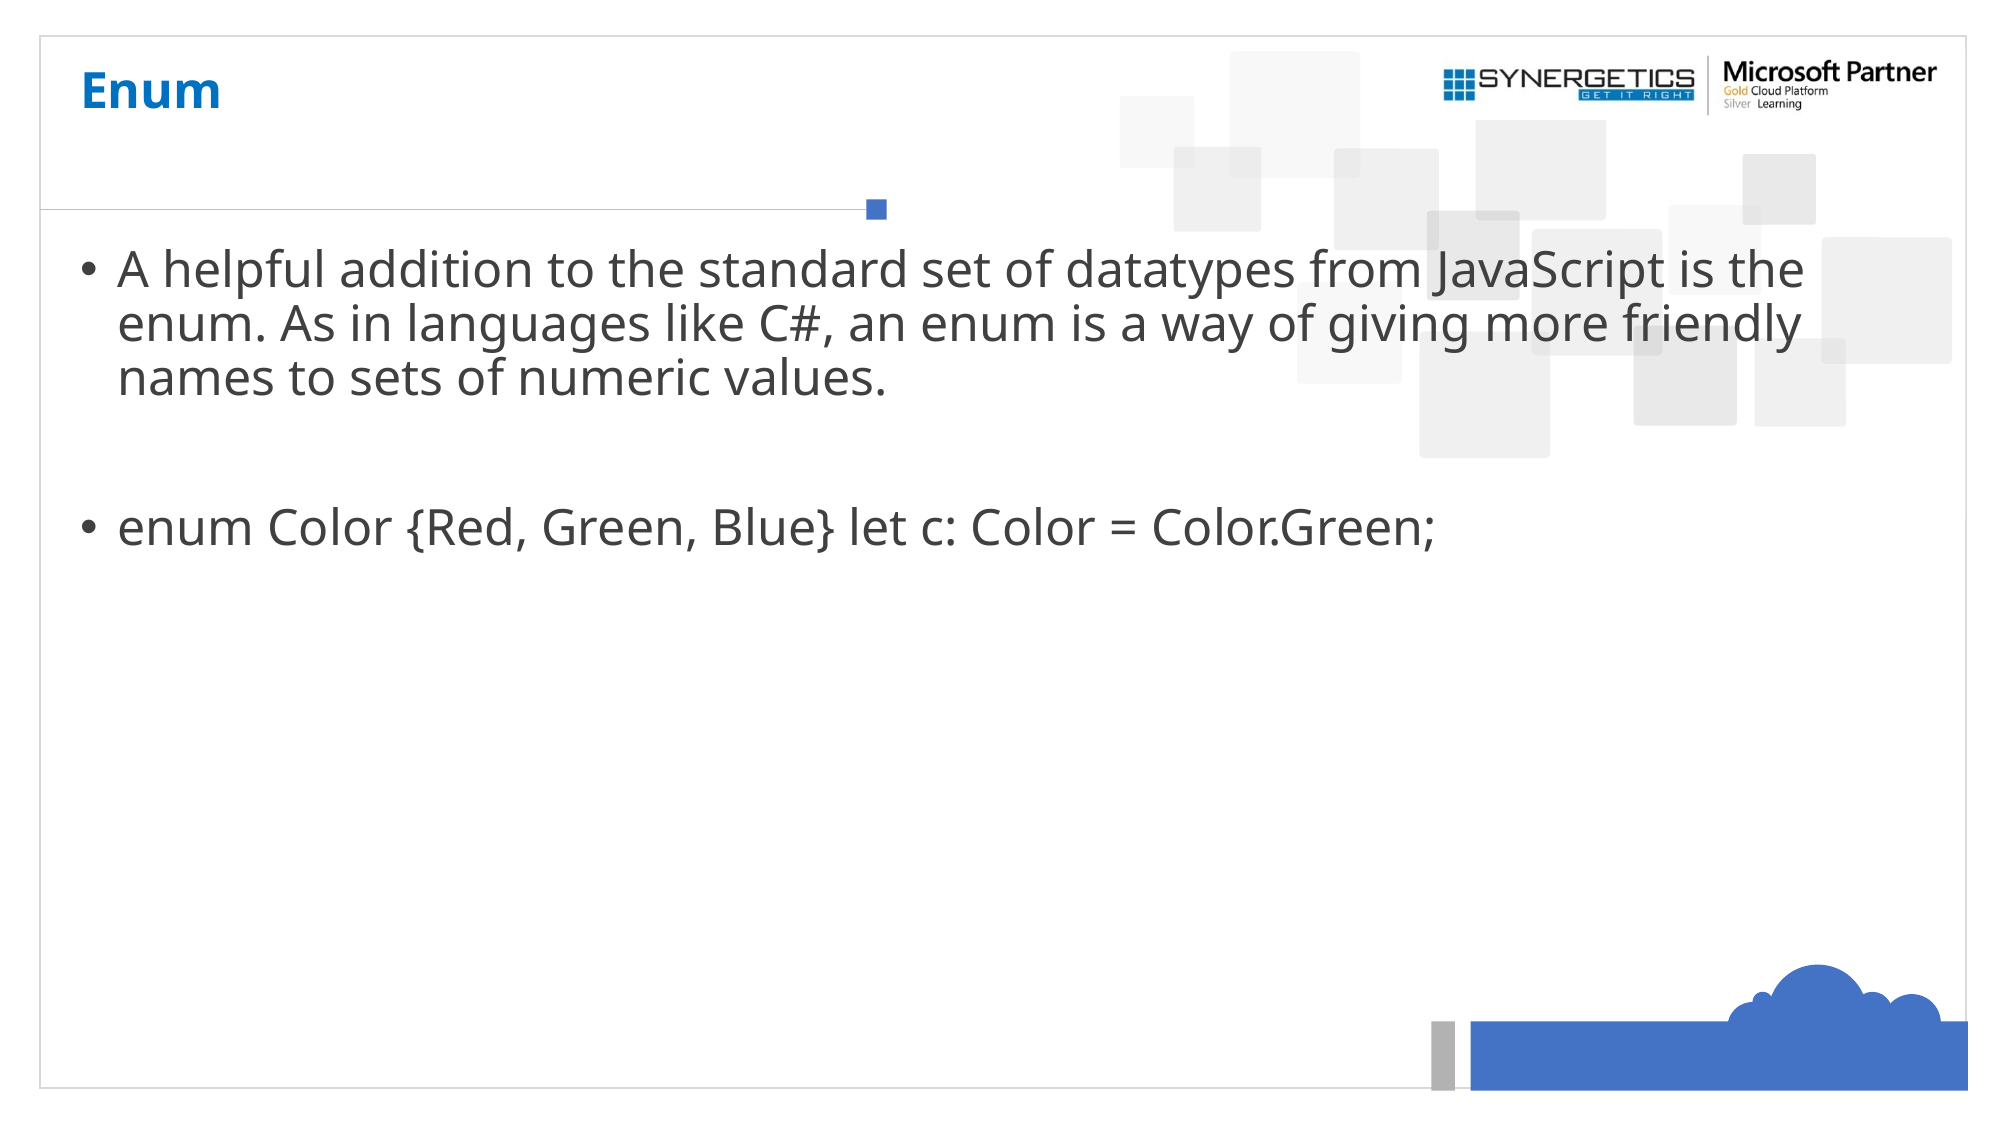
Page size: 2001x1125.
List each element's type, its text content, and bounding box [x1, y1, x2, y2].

list A helpful addition to the standard set of datatypes from JavaScript is the enum. As in languages like C#, an enum is a way of giving more friendly names to sets of numeric values. enum Color {Red, Green, Blue} let c: Color = Color.Green; [64, 236, 1932, 1065]
picture [1431, 48, 1955, 120]
title Enum [64, 59, 1932, 186]
